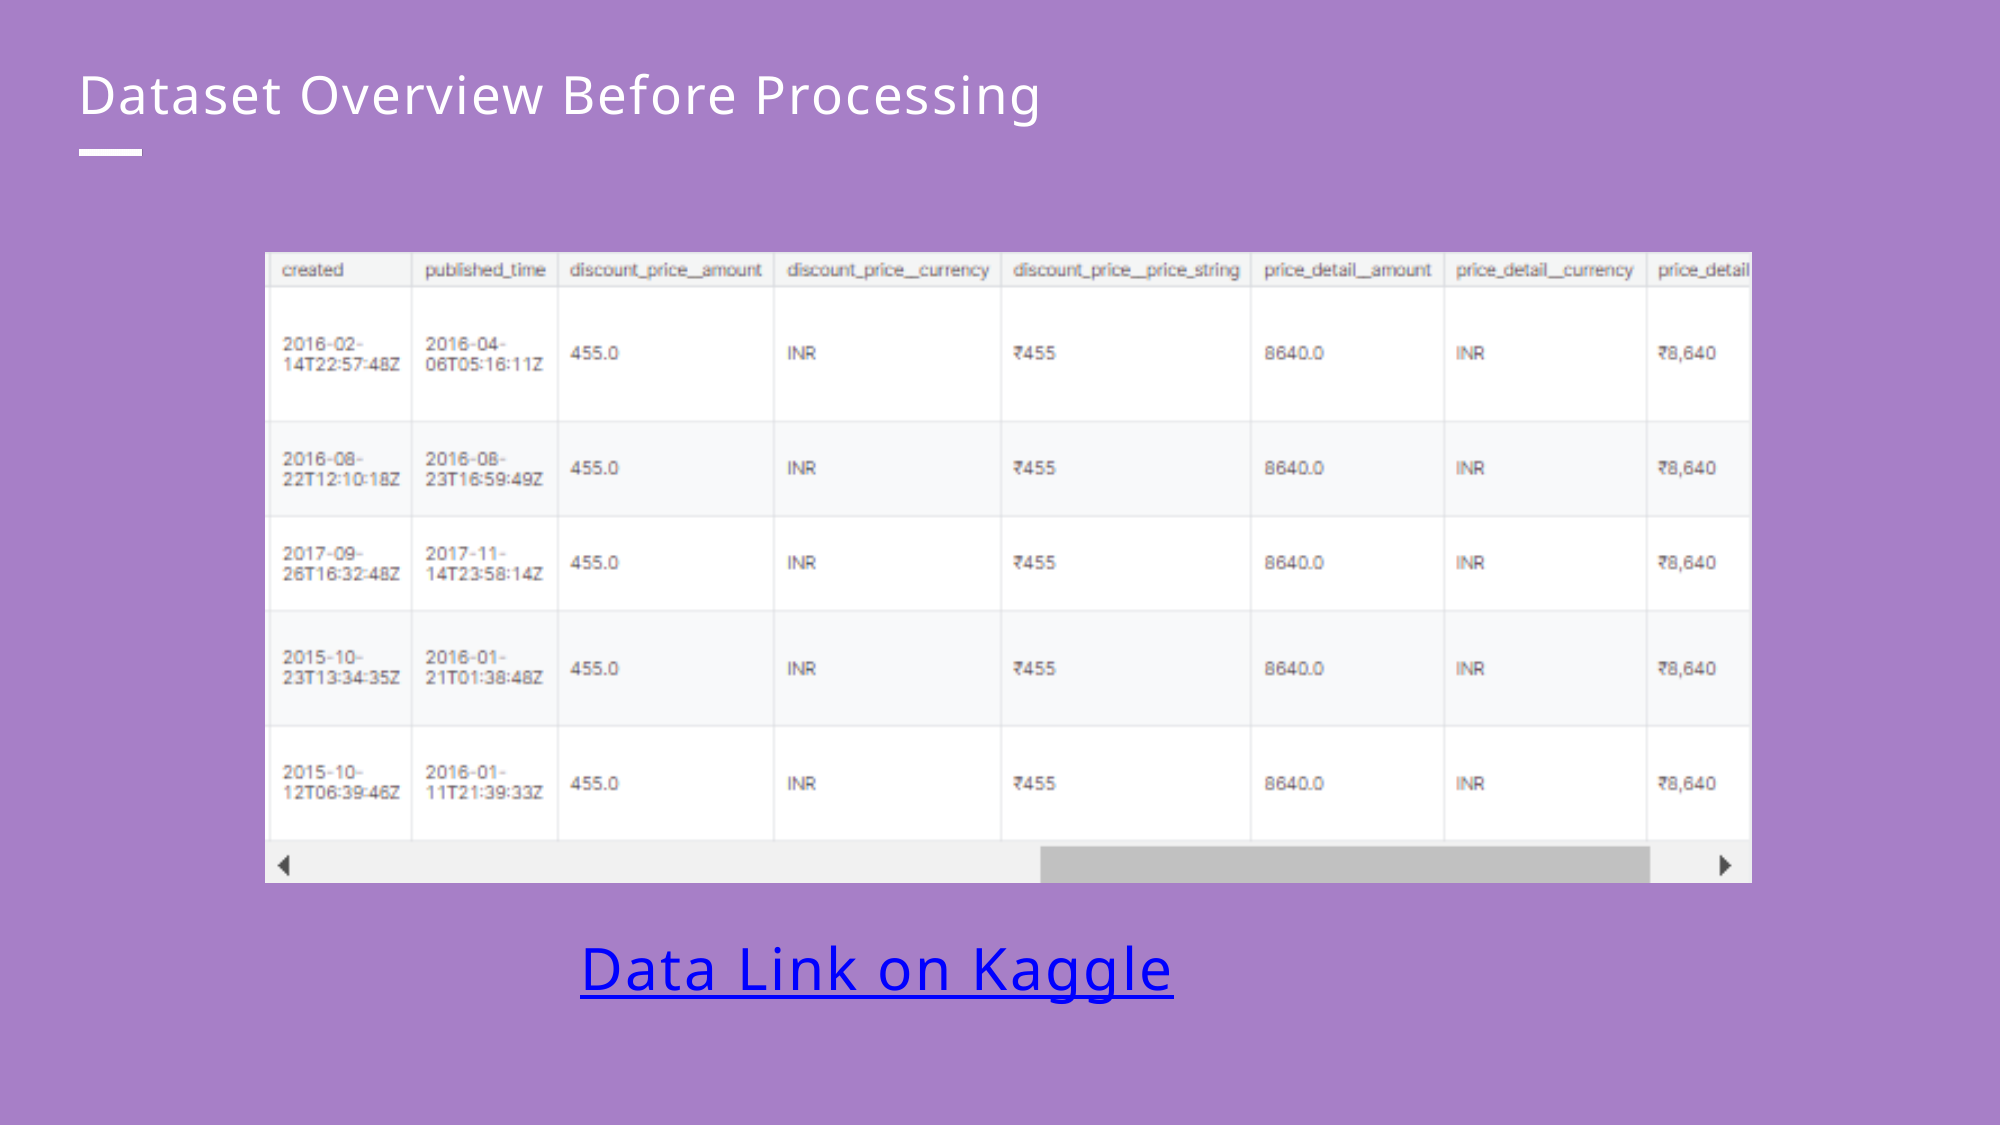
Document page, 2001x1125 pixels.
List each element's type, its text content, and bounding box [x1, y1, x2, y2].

text_box Data Link on Kaggle [580, 945, 1522, 1012]
picture [77, 149, 143, 156]
text_box Dataset Overview Before Processing [78, 65, 2000, 126]
picture [265, 252, 1752, 883]
